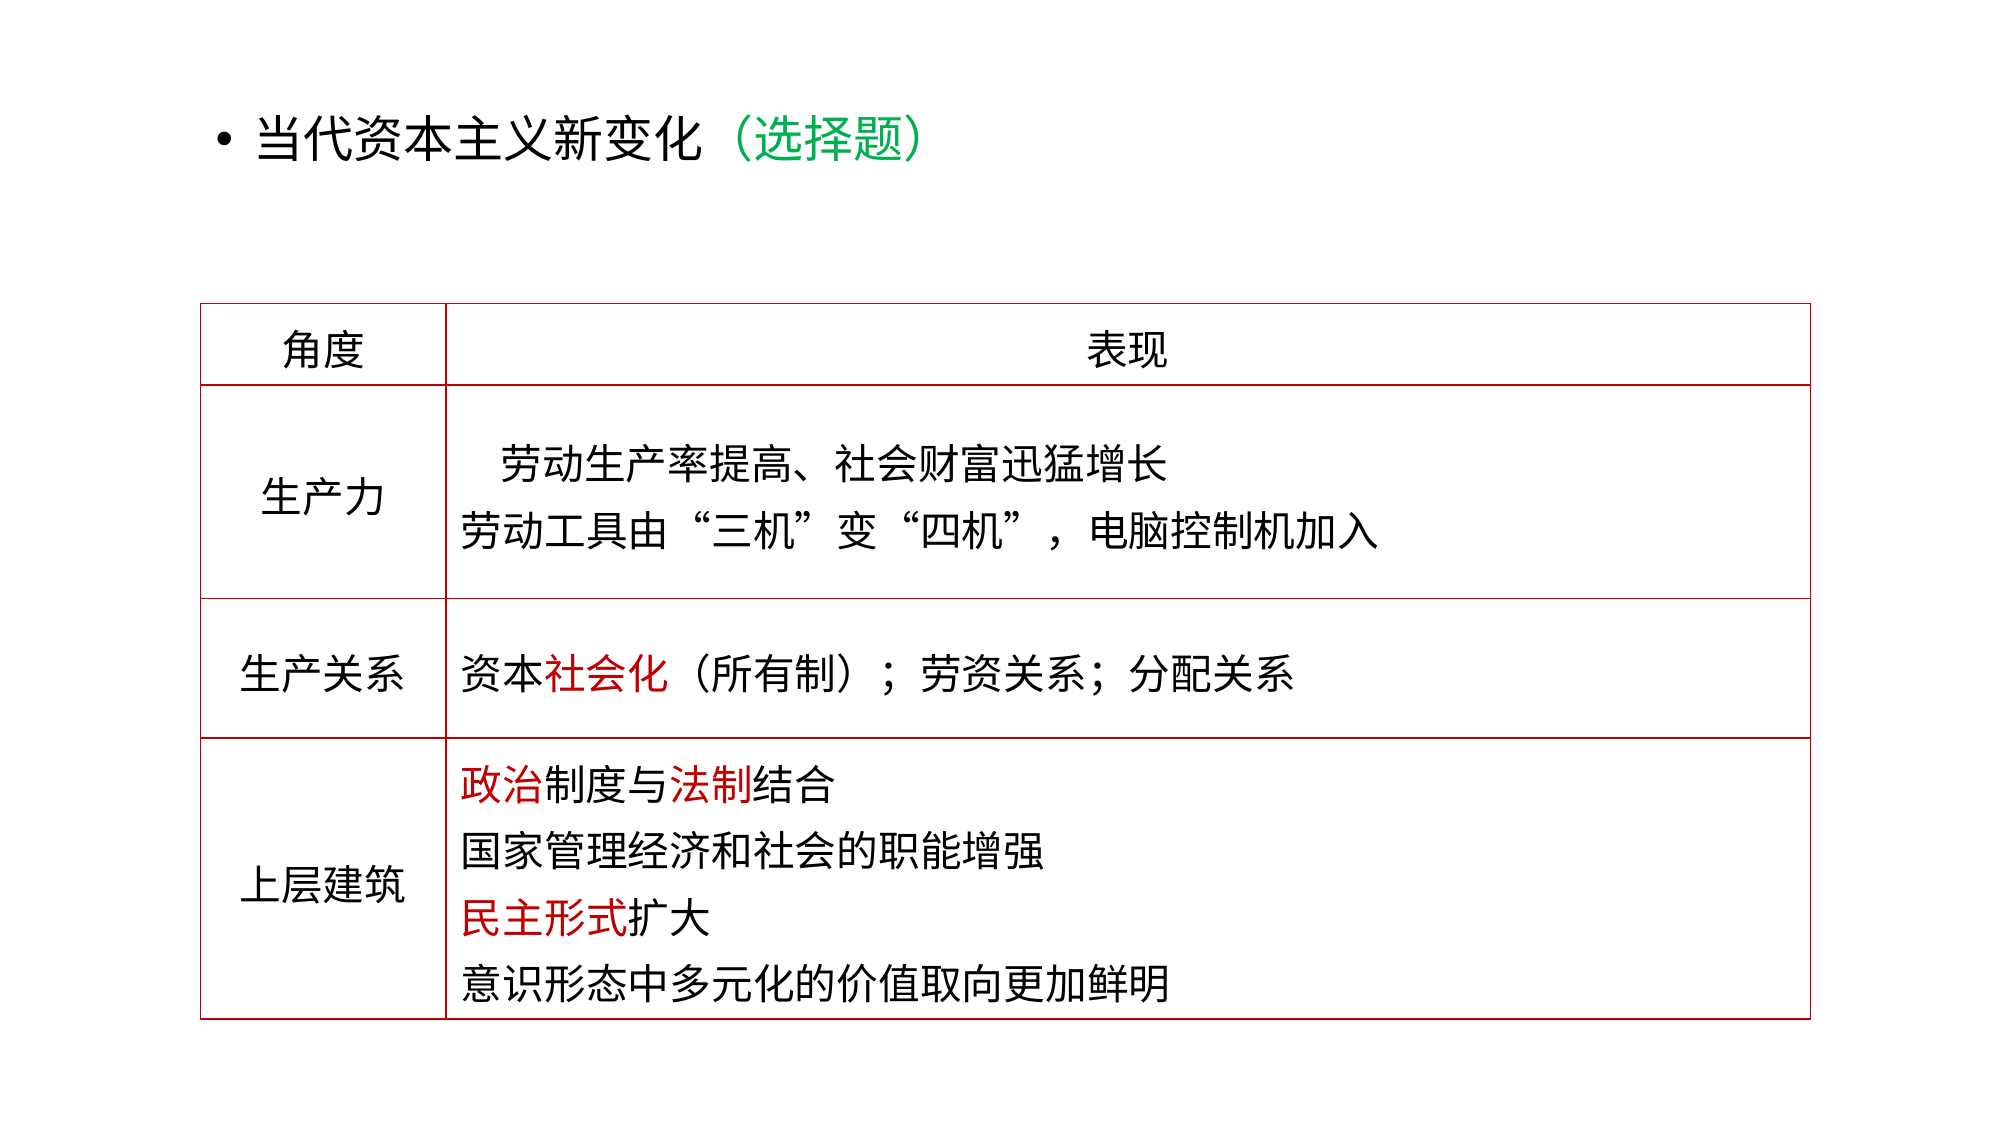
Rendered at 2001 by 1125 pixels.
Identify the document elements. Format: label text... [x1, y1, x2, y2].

list 当代资本主义新变化（选择题） [200, 107, 1926, 256]
table_cell 生产力 [201, 386, 445, 598]
table_cell 劳动生产率提高、社会财富迅猛增长 劳动工具由“三机”变“四机”，电脑控制机加入 [447, 386, 1810, 598]
table_cell 上层建筑 [201, 739, 445, 1018]
table_cell 政治制度与法制结合 国家管理经济和社会的职能增强 民主形式扩大 意识形态中多元化的价值取向更加鲜明 [447, 739, 1810, 1018]
table_cell 生产关系 [201, 599, 445, 737]
table_header 角度 [201, 304, 445, 384]
table_header 表现 [447, 304, 1810, 384]
table_cell 资本社会化（所有制）；劳资关系；分配关系 [447, 599, 1810, 737]
